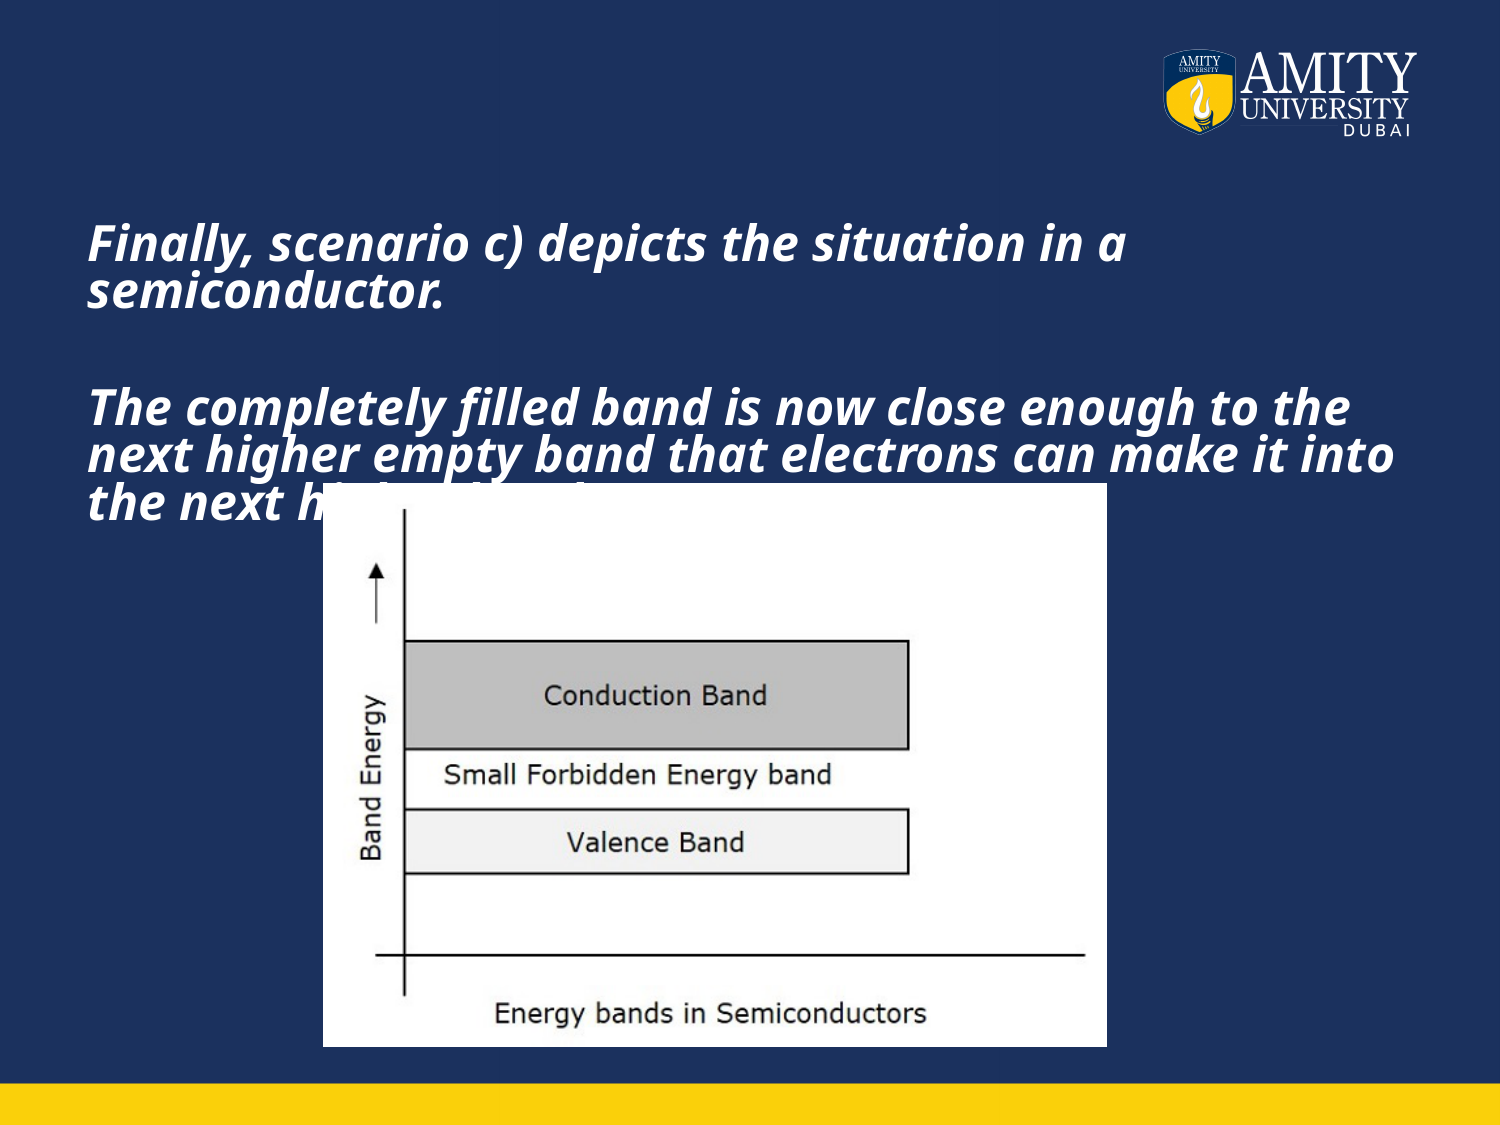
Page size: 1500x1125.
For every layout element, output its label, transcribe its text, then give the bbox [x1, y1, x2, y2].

picture [0, 0, 1500, 1125]
list Finally, scenario c) depicts the situation in a semiconductor. The completely filled band is now close enough to the next higher empty band that electrons can make it into the next higher band. [73, 215, 1423, 357]
